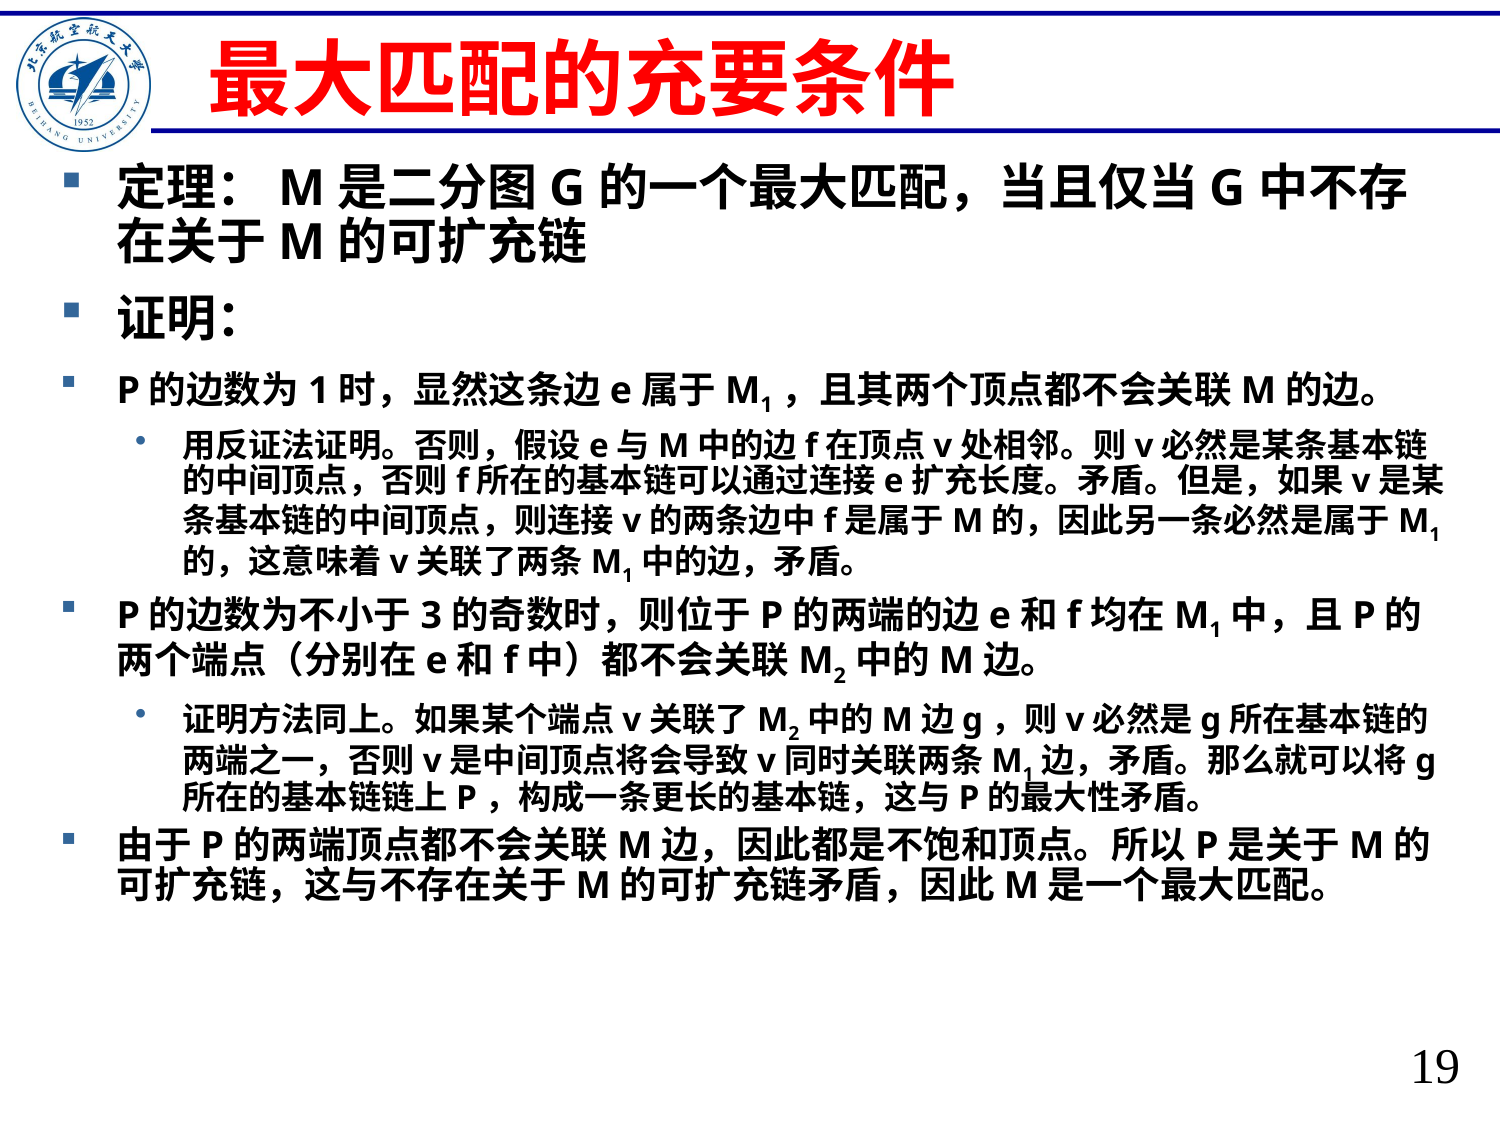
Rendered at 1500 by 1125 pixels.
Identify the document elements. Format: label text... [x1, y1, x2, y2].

title 最大匹配的充要条件 [192, 32, 1415, 120]
picture [16, 17, 151, 152]
list 定理：M是二分图G的一个最大匹配，当且仅当G中不存在关于M的可扩充链 证明： P的边数为1时，显然这条边e属于M1，且其两个顶点都不会关联M的边。 用反证法证明。否则，假设e与M中的边f在顶点v处相邻。则v必然是某条基本链的中间顶点，否则f所在的基本链可以通过连接e扩充长度。矛盾。但是，如果v是某条基本链的中间顶点，则连接v的两条边中f是属于M的，因此另一条必然是属于M1的，这意味着v关联了两条M1中的边，矛盾。 P的边数为不小于3的奇数时，则位于P的两端的边e和f均在M1中，且P的两个端点（分别在e和f中）都不会关联M2中的M边。 证明方法同上。如果某个端点v关联了M2中的M边g，则v必然是g所在基本链的两端之一，否则v是中间顶点将会导致v同时关联两条M1边，矛盾。那么就可以将g所在的基本链链上P，构成一条更长的基本链，这与P的最大性矛盾。 由于P的两端顶点都不会关联M边，因此都是不饱和顶点。所以P是关于M的可扩充链，这与不存在关于M的可扩充链矛盾，因此M是一个最大匹配。 [45, 155, 1473, 1064]
